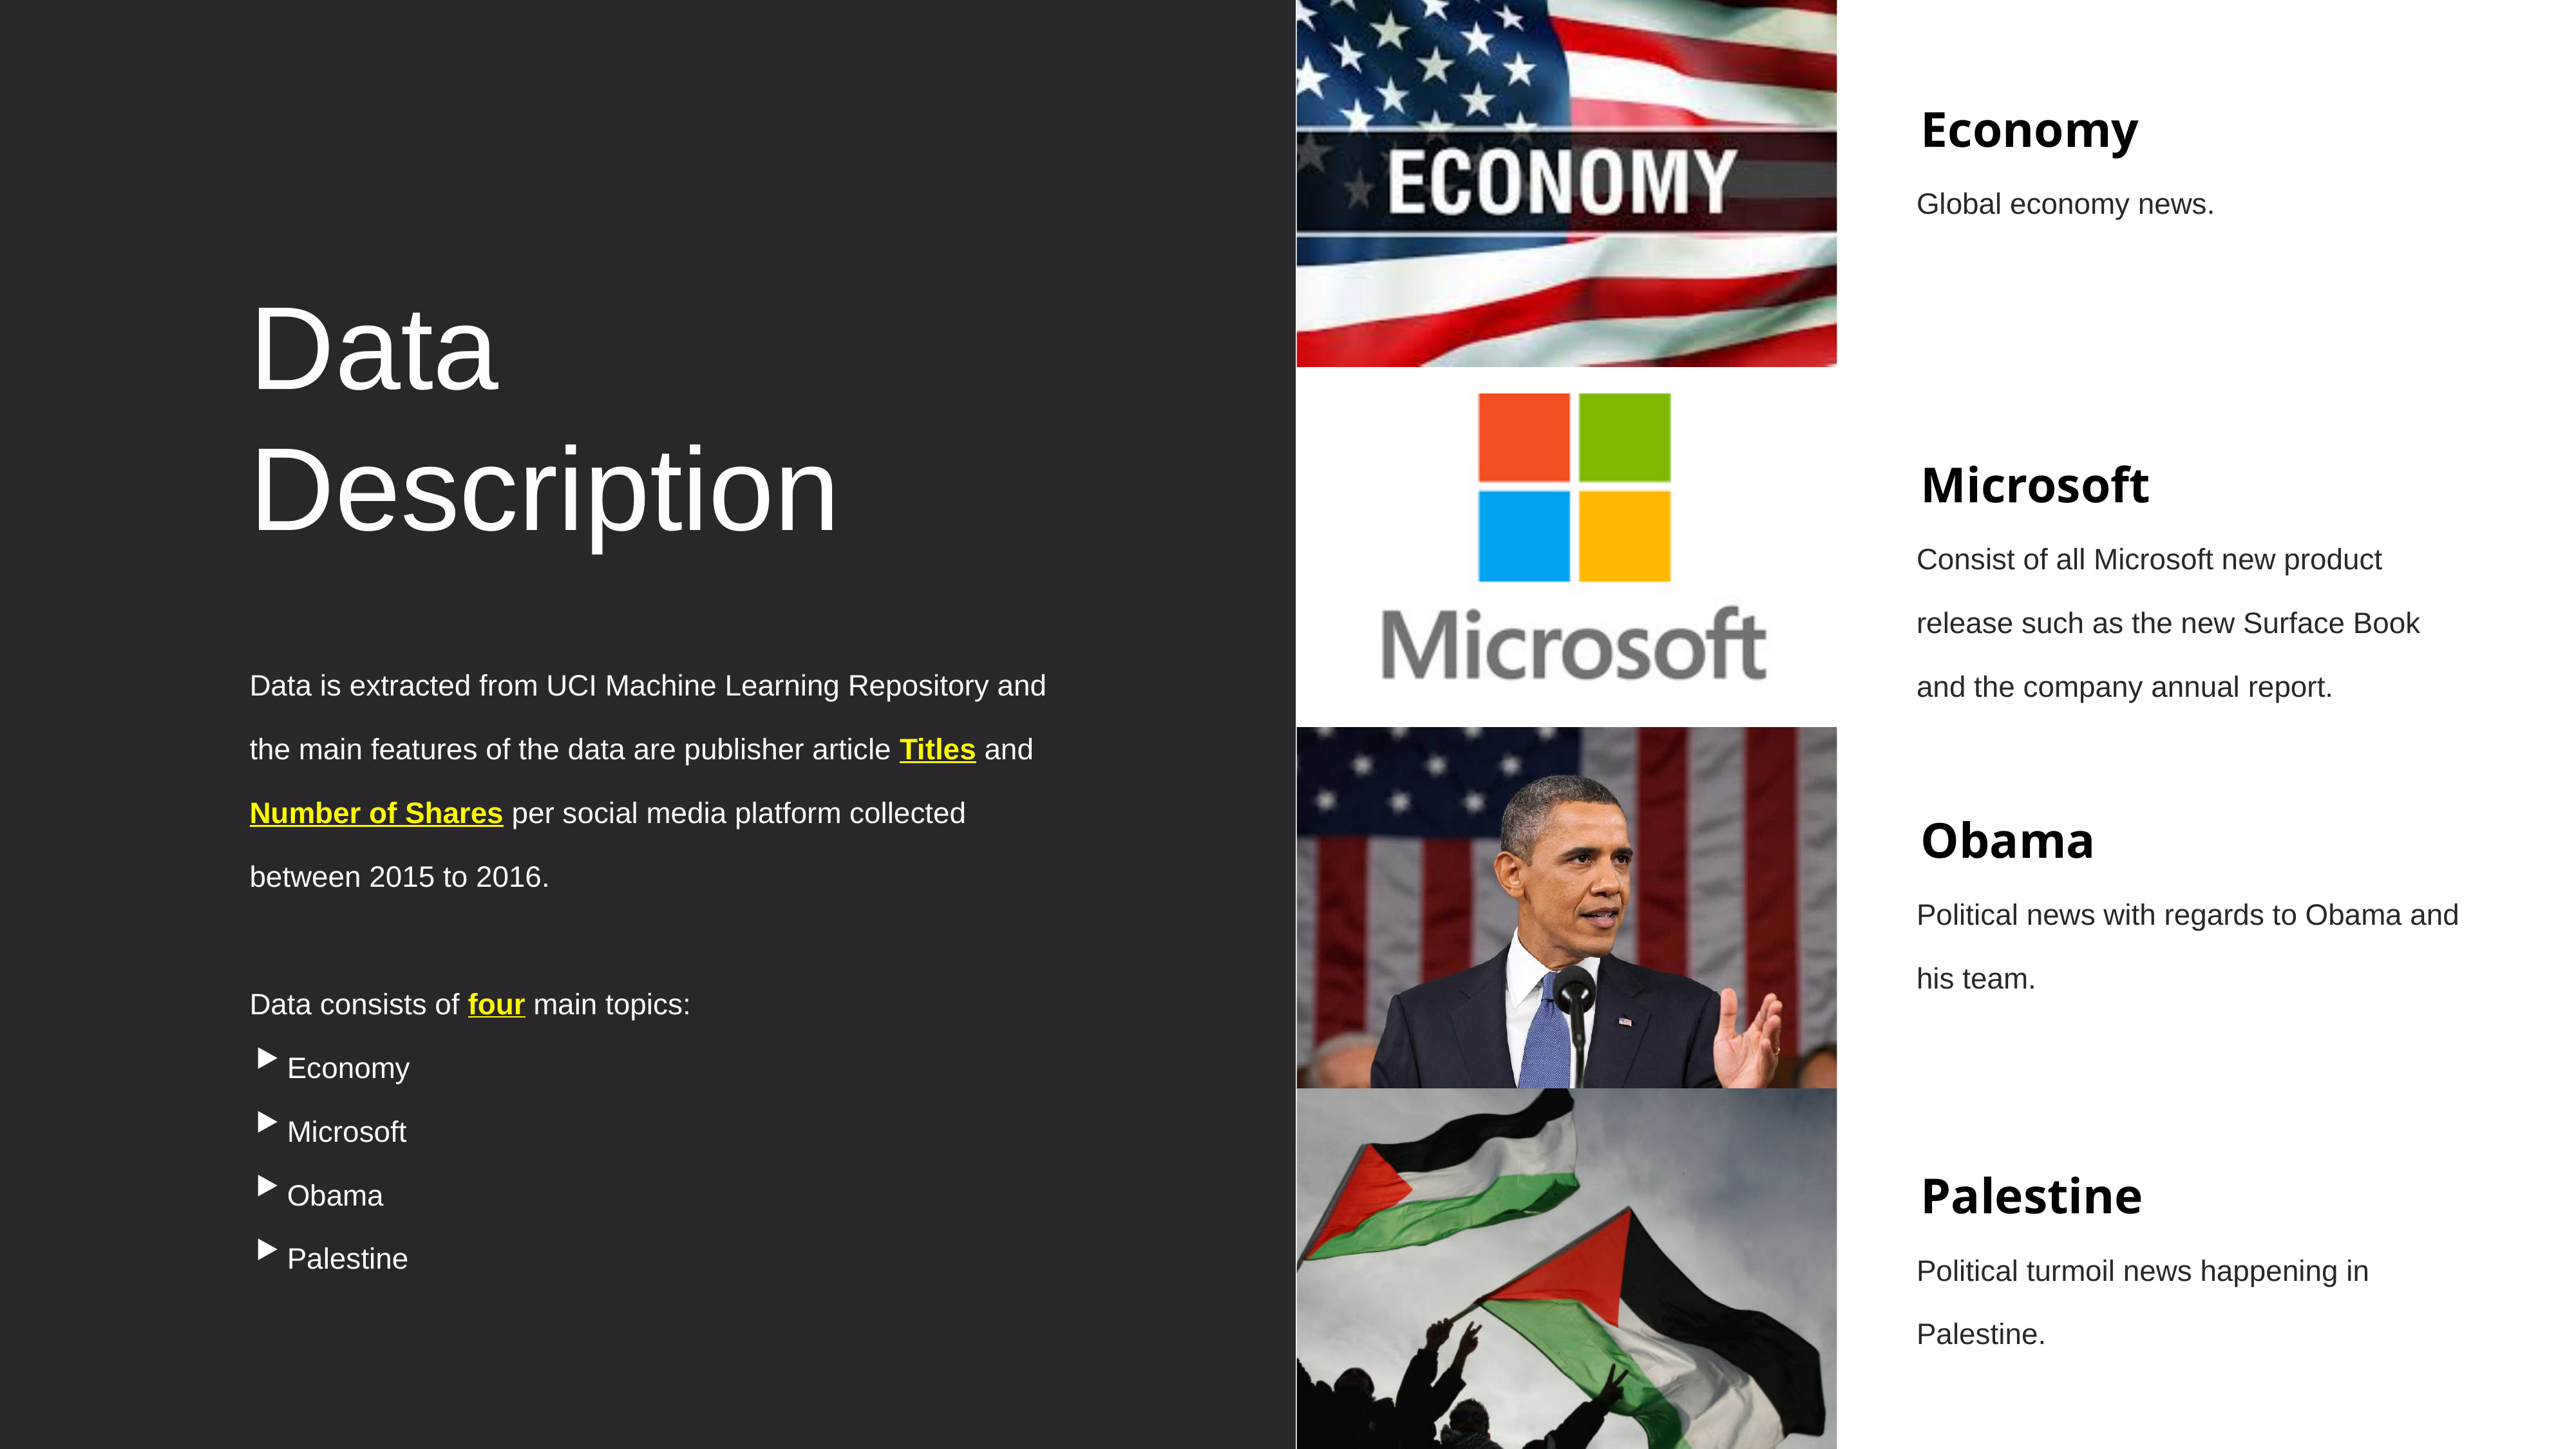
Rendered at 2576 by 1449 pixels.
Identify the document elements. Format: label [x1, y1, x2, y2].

text_box [1911, 82, 2473, 152]
text_box [244, 267, 1075, 634]
text_box [1911, 1150, 2473, 1326]
text_box [1911, 794, 2473, 971]
text_box [0, 0, 1296, 1449]
picture [1296, 0, 1837, 368]
picture [1296, 393, 1837, 1449]
text_box [1911, 438, 2473, 507]
